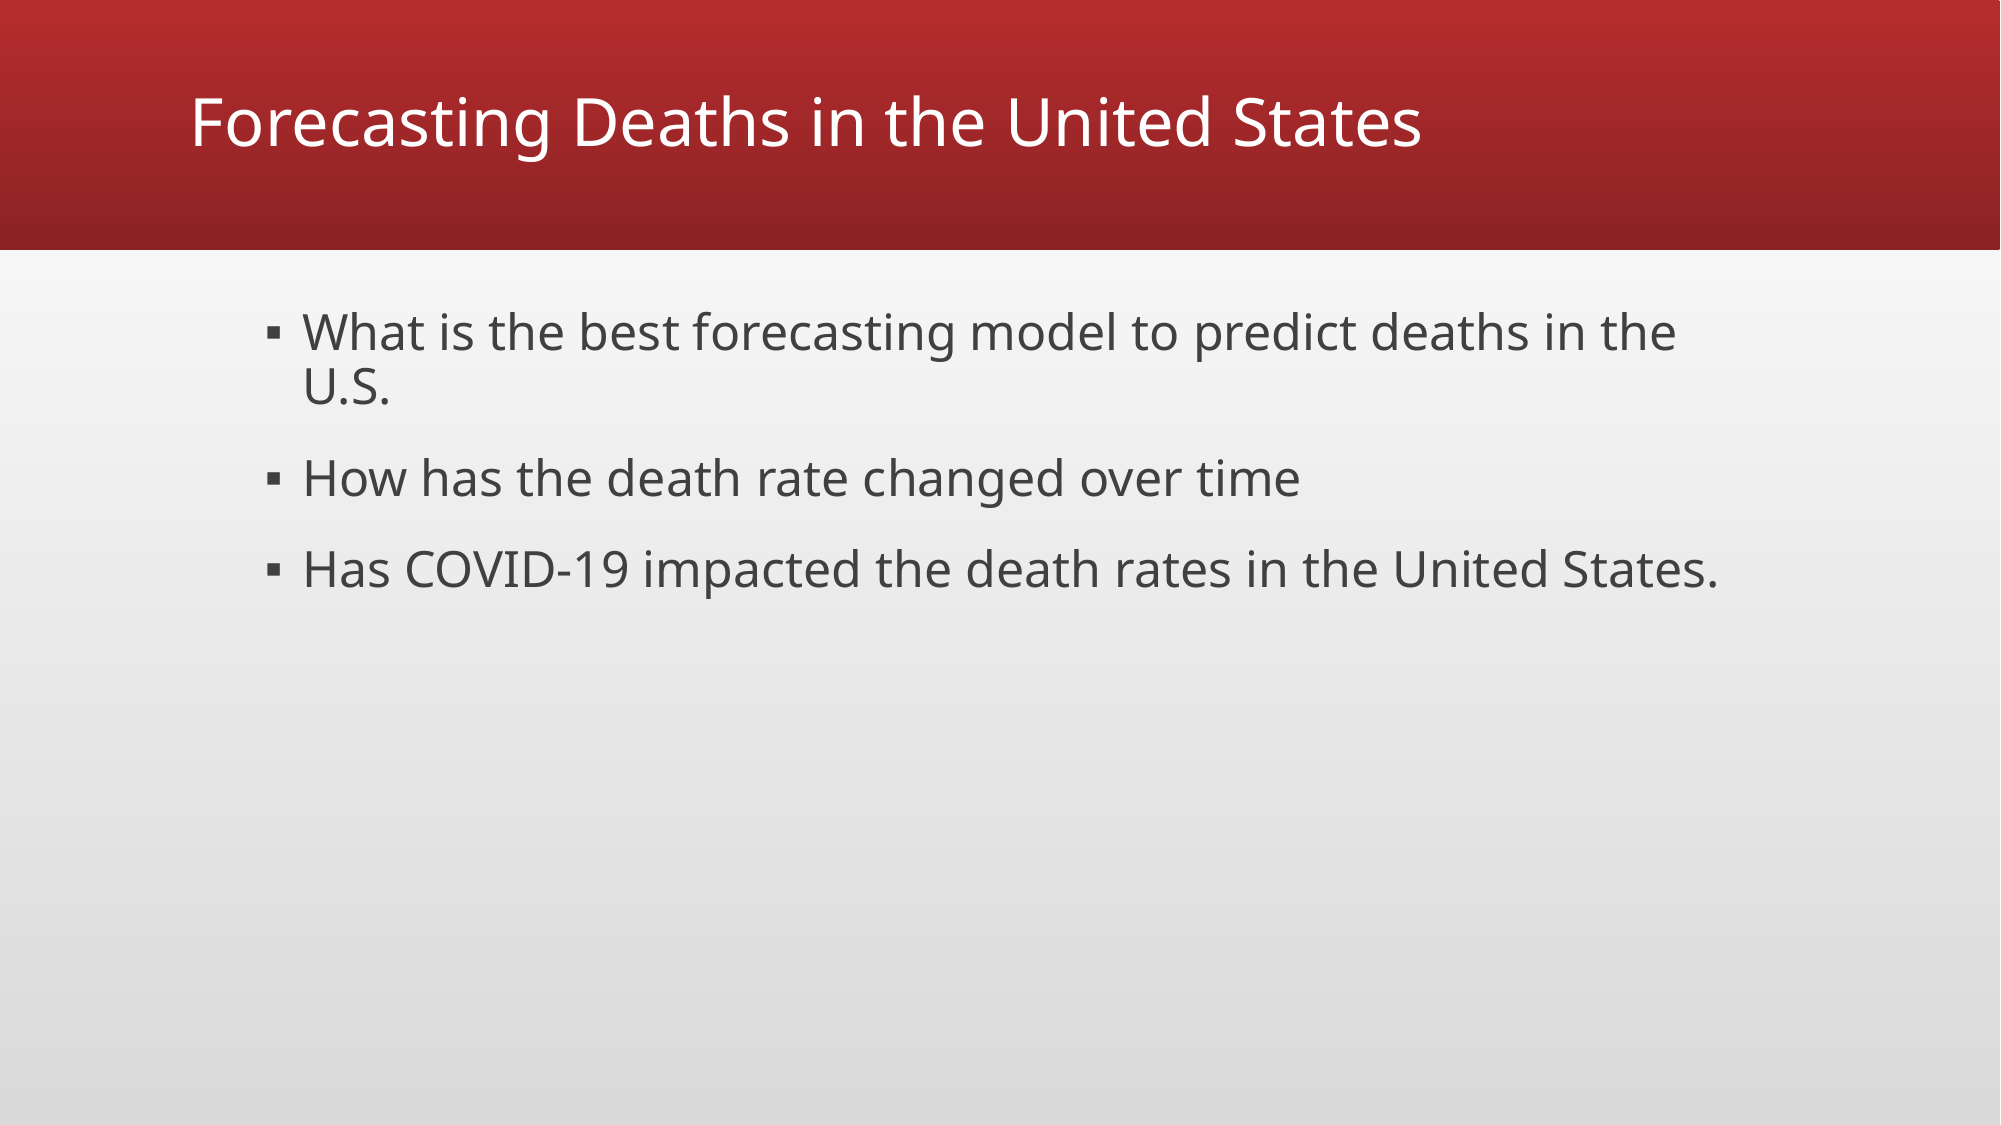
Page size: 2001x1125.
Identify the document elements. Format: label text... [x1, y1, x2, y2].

title Forecasting Deaths in the United States [174, 16, 1825, 234]
list What is the best forecasting model to predict deaths in the U.S. How has the death rate changed over time Has COVID-19 impacted the death rates in the United States. [249, 299, 1750, 1050]
